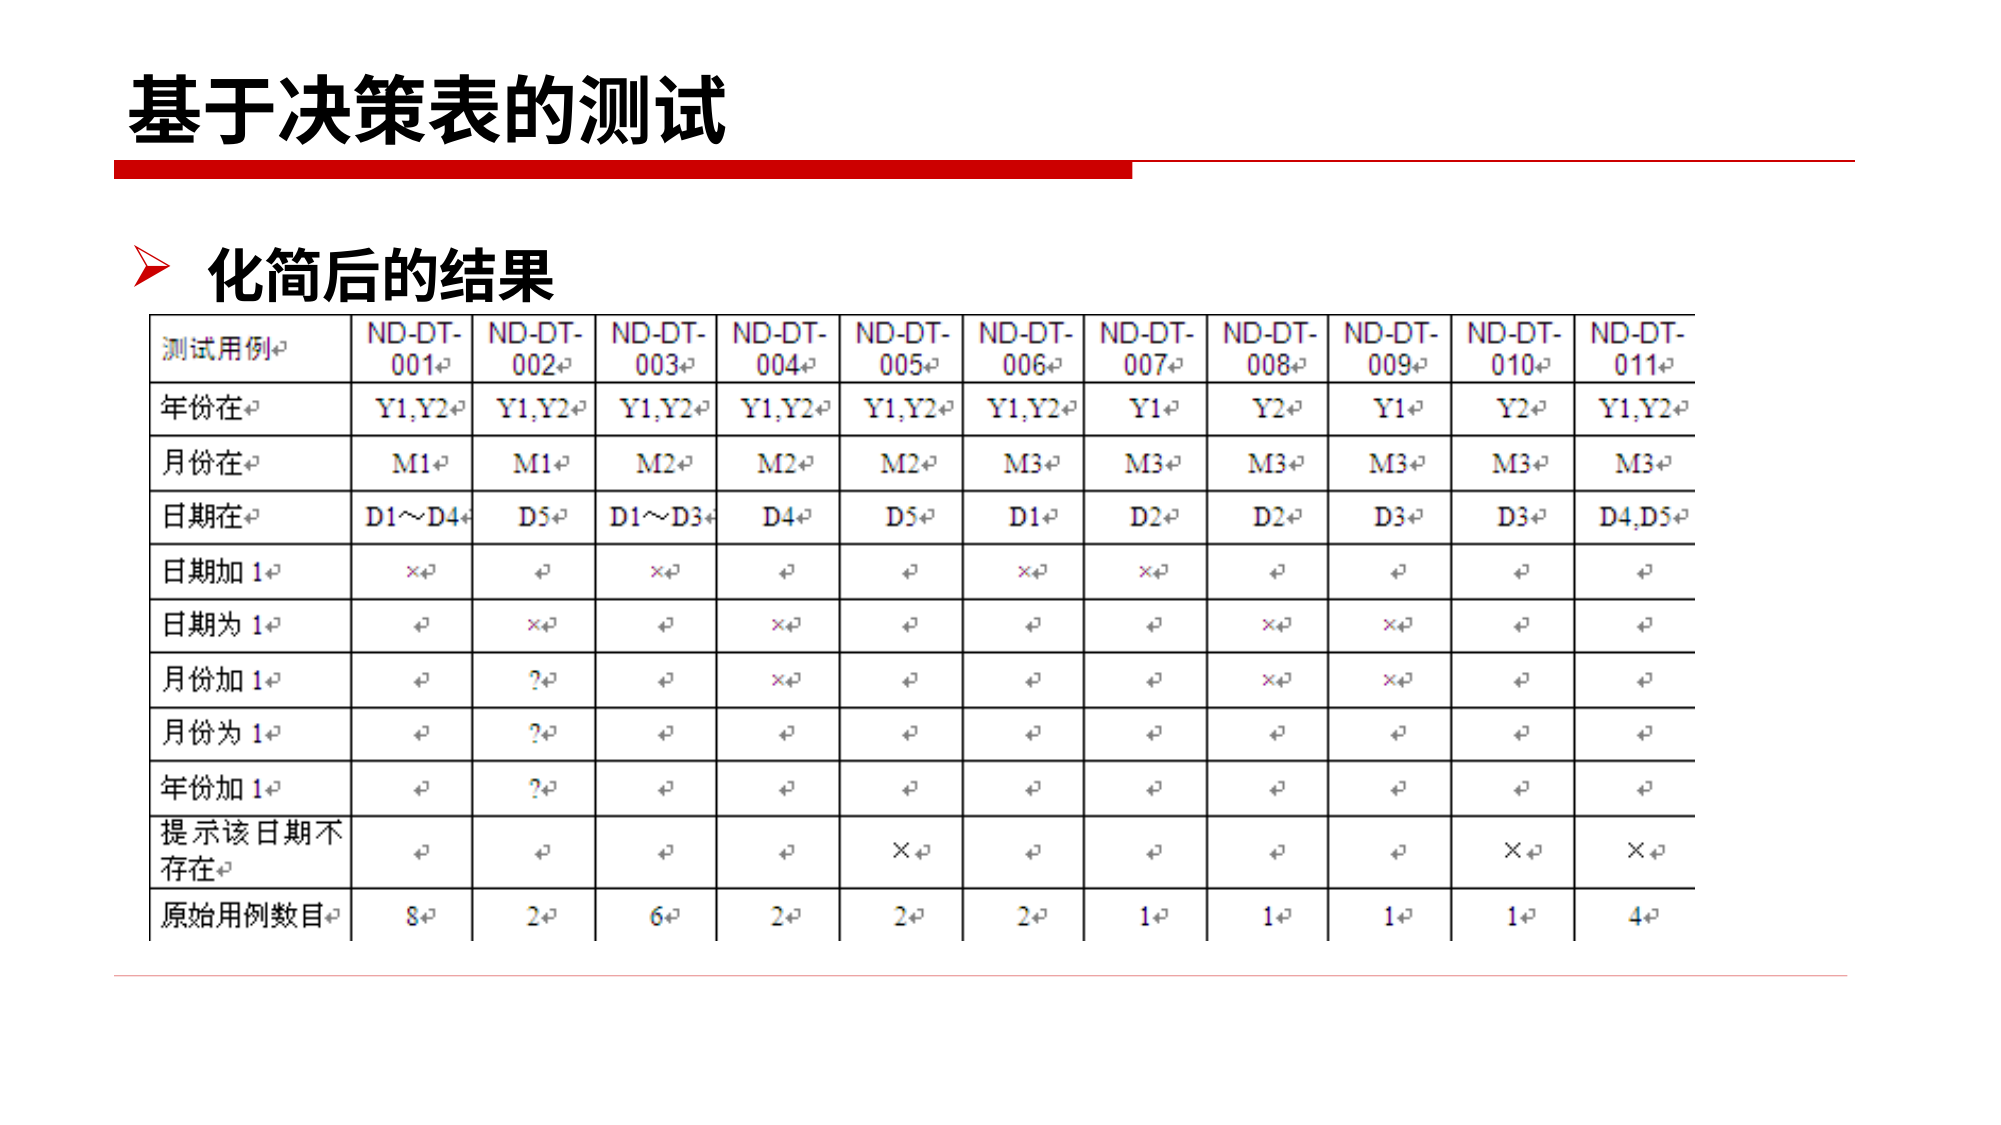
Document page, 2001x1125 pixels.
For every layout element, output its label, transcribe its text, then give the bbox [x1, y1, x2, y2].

list 化简后的结果 [114, 196, 1865, 897]
title 基于决策表的测试 [112, 42, 1863, 161]
picture [149, 314, 1695, 941]
